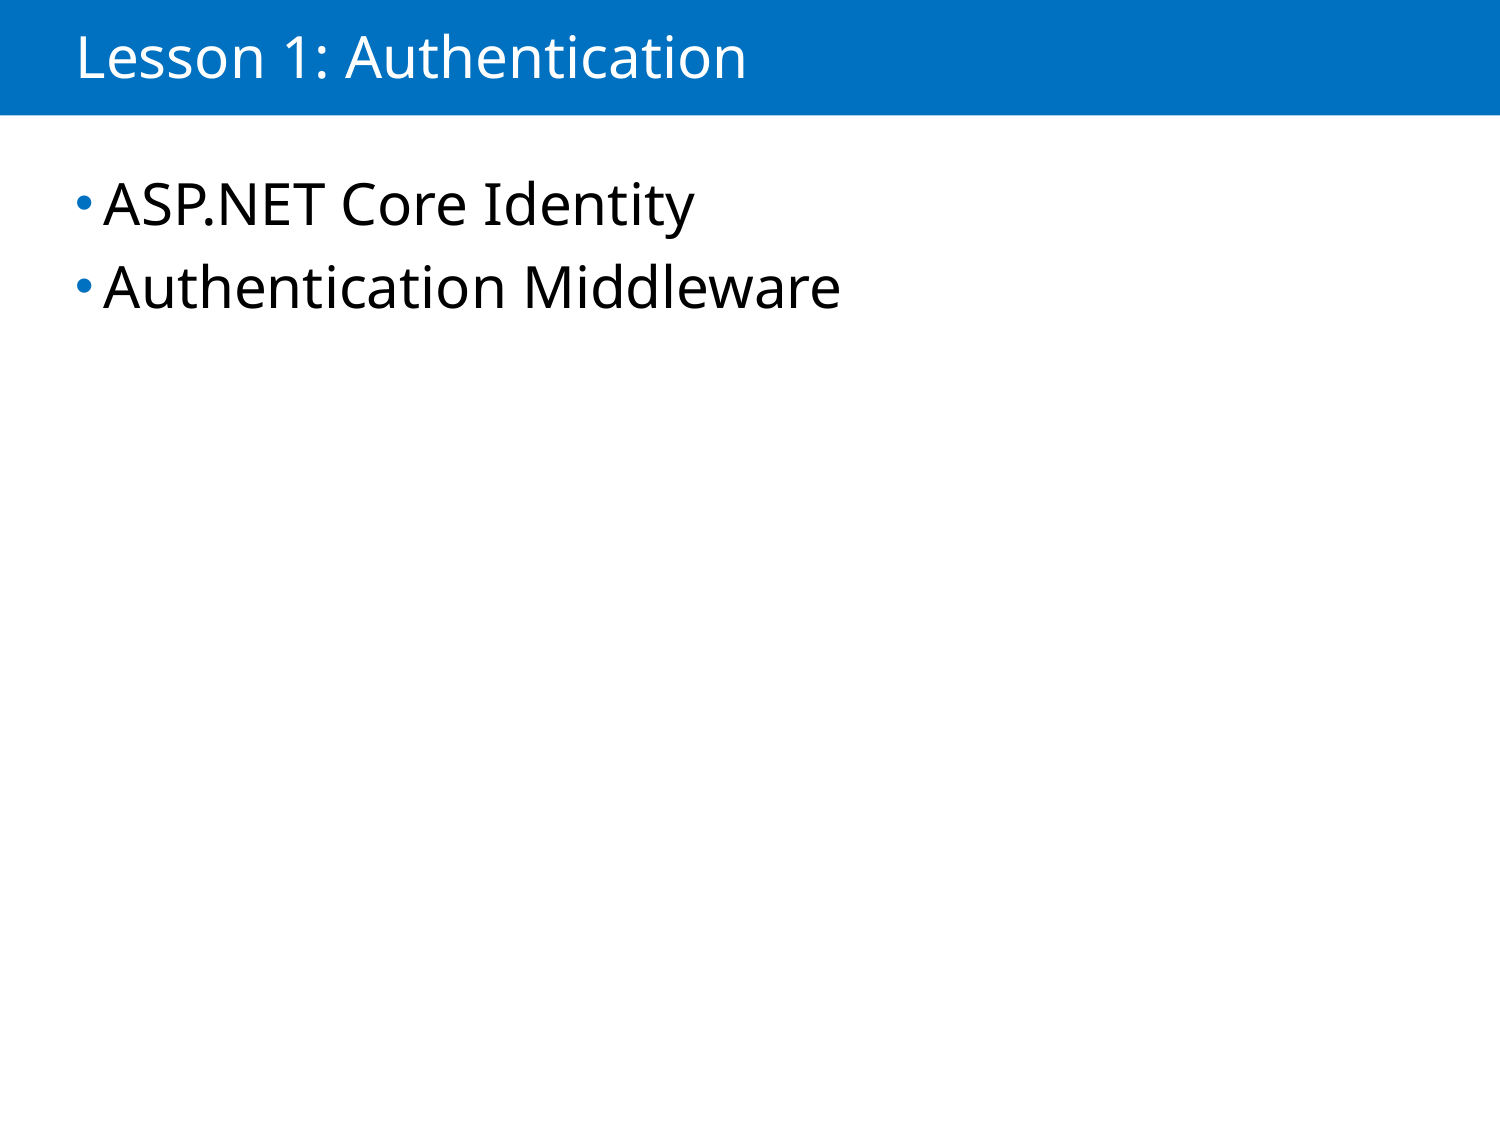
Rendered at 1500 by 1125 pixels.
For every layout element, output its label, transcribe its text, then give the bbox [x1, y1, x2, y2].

list ASP.NET Core Identity Authentication Middleware [74, 167, 1408, 1013]
title Lesson 1: Authentication [75, 0, 1351, 122]
